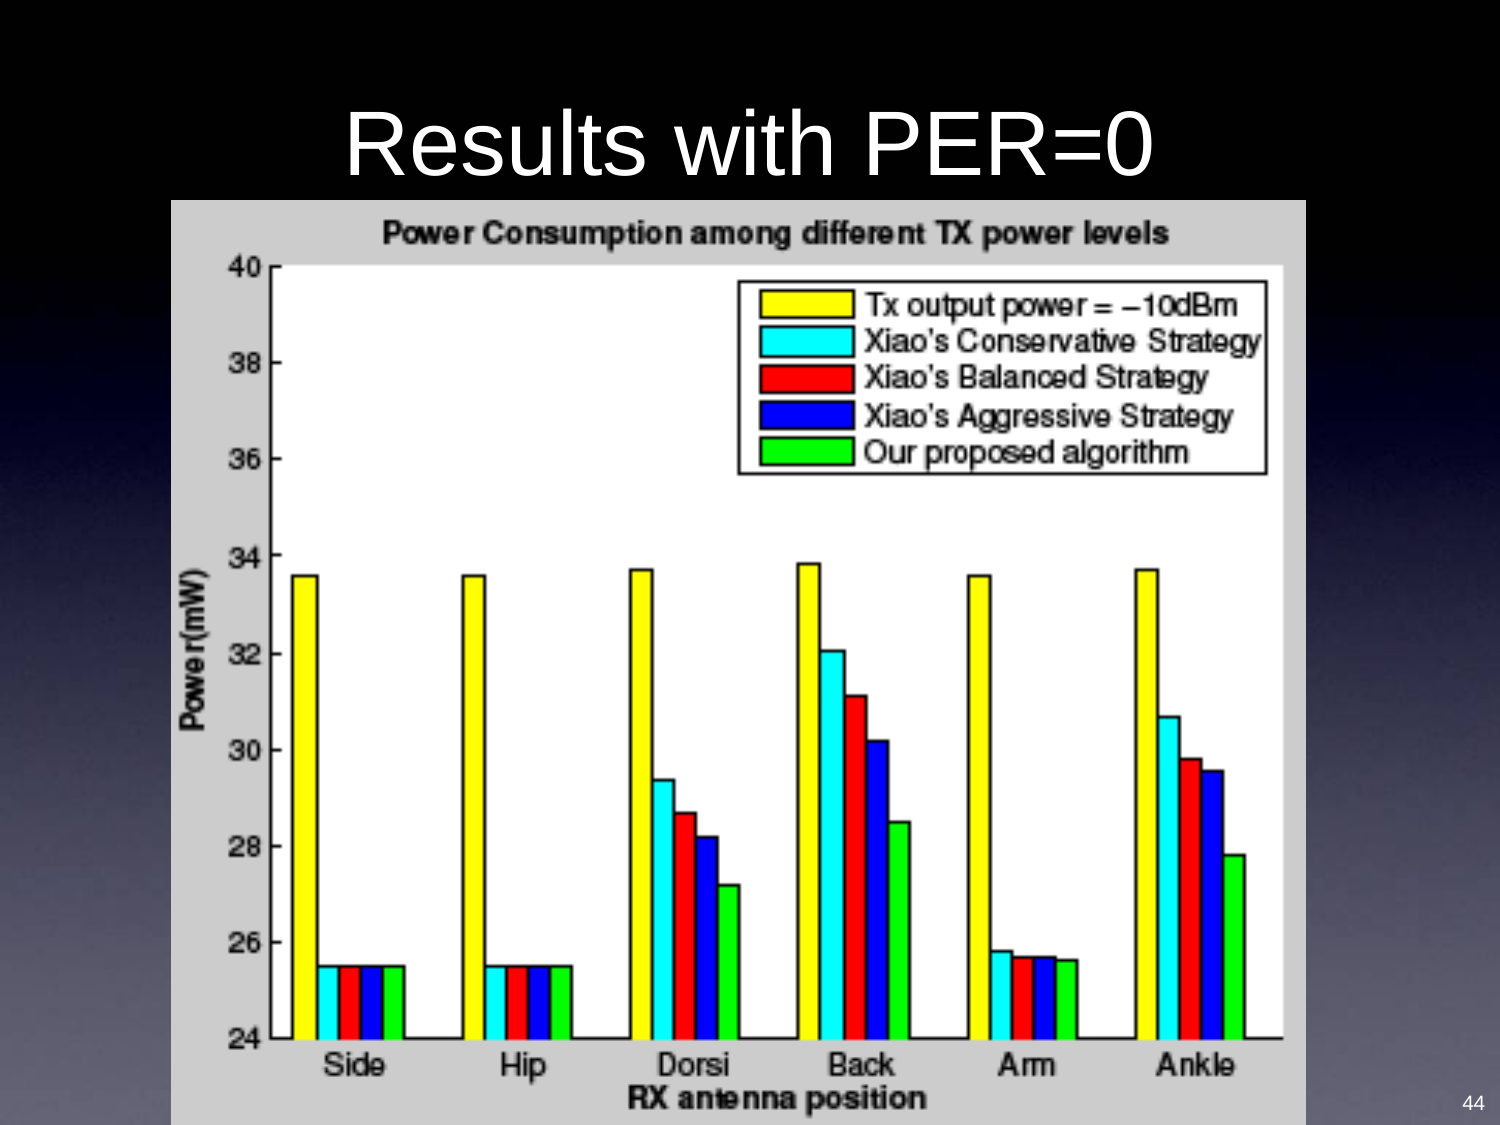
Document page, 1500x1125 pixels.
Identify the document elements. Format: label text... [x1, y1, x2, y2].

picture [0, 0, 1500, 1125]
title Results with PER=0 [74, 44, 1426, 233]
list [170, 199, 1306, 1125]
text_box 44 [1399, 1082, 1500, 1114]
